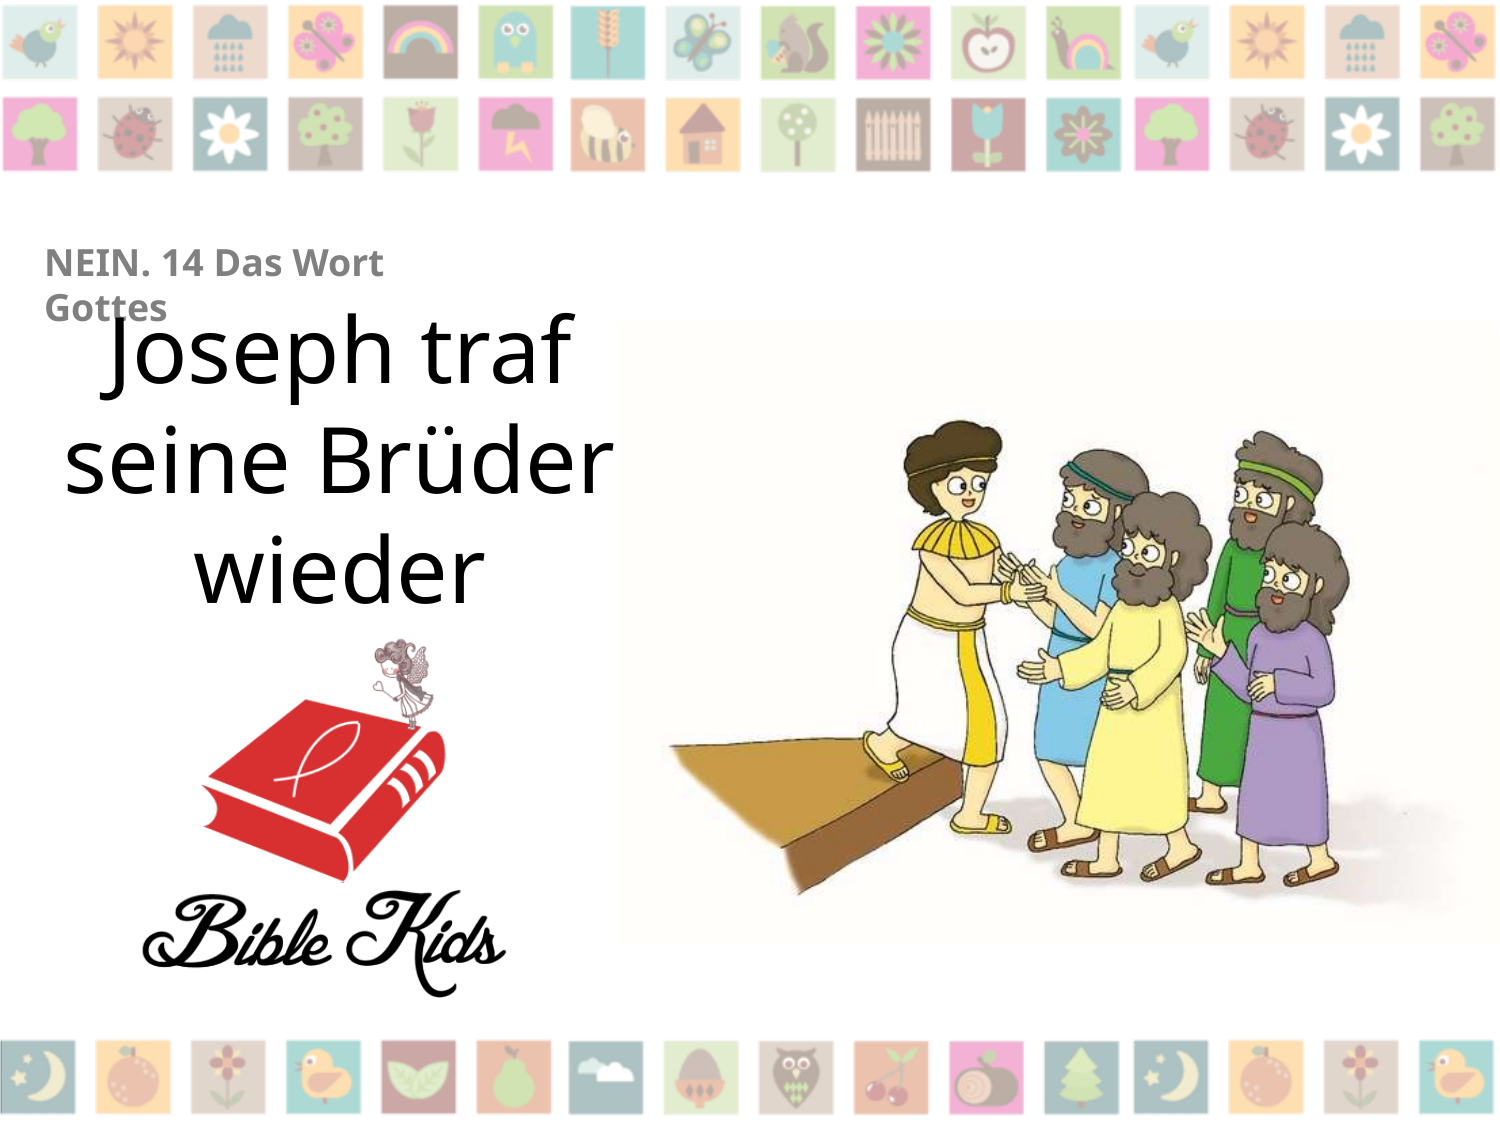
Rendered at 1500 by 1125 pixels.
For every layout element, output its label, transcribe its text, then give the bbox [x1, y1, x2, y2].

text_box Joseph traf seine Brüder wieder [17, 284, 663, 630]
picture [618, 321, 1500, 945]
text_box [0, 3, 1500, 181]
text_box NEIN. 14 Das Wort Gottes [29, 231, 526, 284]
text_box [0, 1028, 1500, 1118]
picture [117, 600, 544, 1027]
